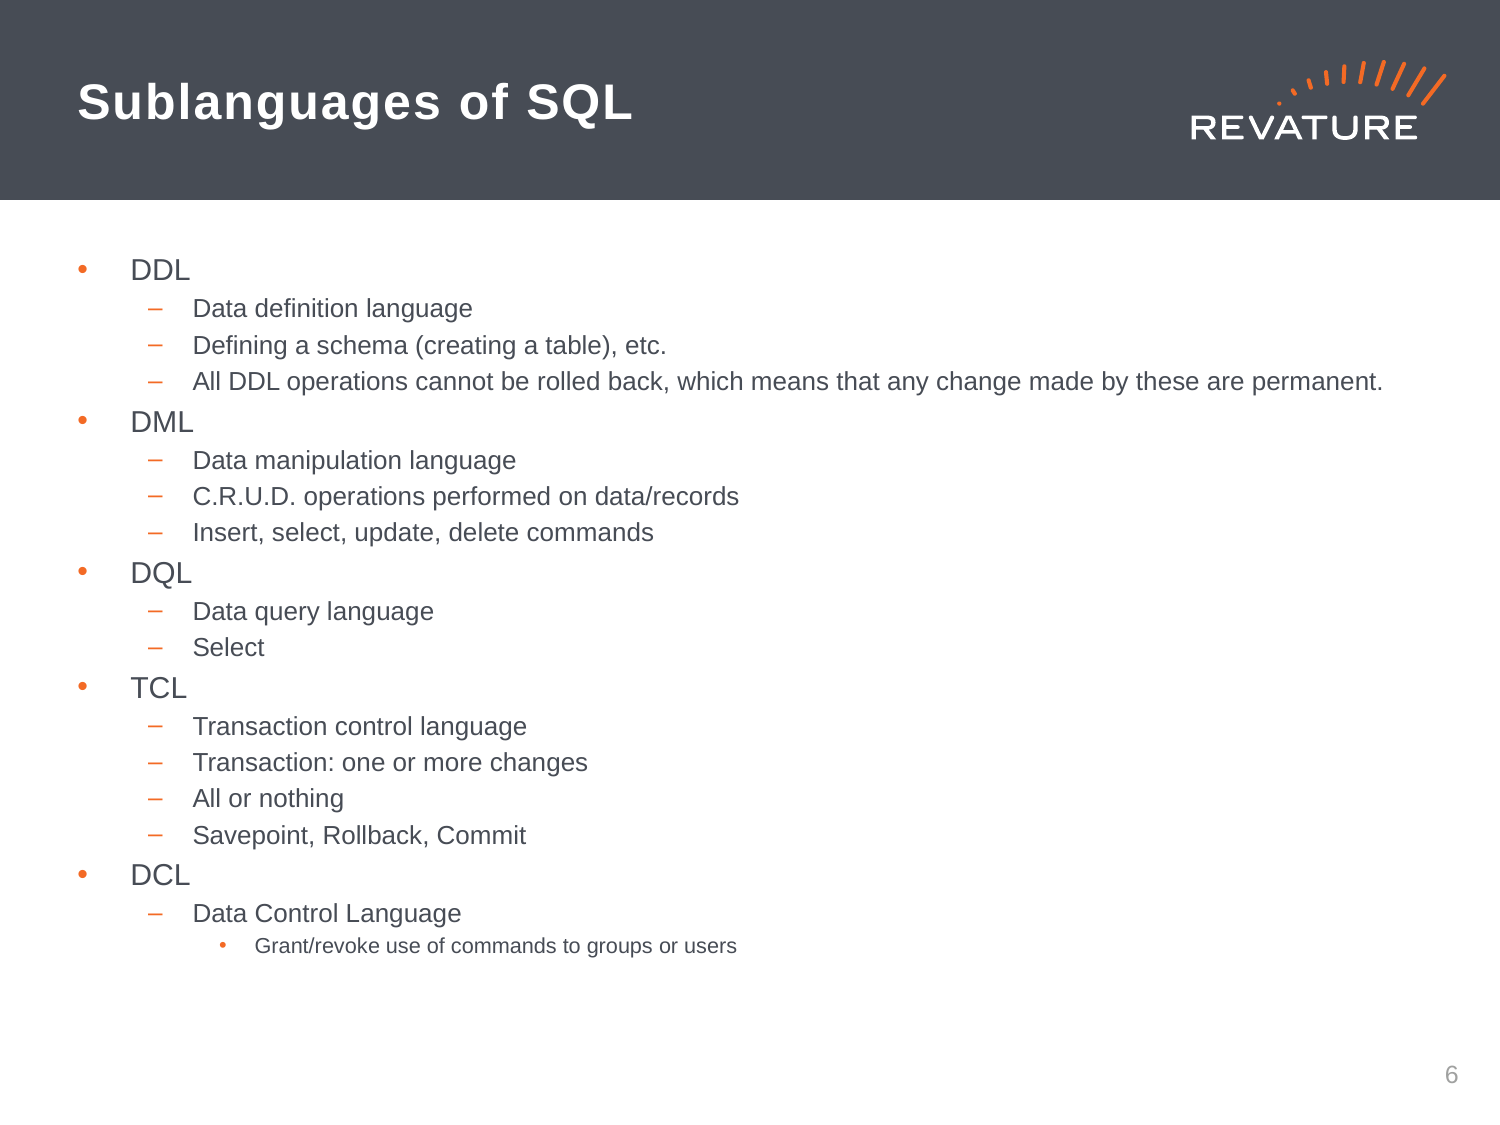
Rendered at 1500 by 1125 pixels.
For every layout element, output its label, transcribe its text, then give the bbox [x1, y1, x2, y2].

list DDL Data definition language Defining a schema (creating a table), etc. All DDL operations cannot be rolled back, which means that any change made by these are permanent. DML Data manipulation language C.R.U.D. operations performed on data/records Insert, select, update, delete commands DQL Data query language Select TCL Transaction control language Transaction: one or more changes All or nothing Savepoint, Rollback, Commit DCL Data Control Language Grant/revoke use of commands to groups or users [62, 243, 1438, 986]
title Sublanguages of SQL [62, 0, 1084, 200]
slide_number 5 [1332, 1043, 1474, 1104]
